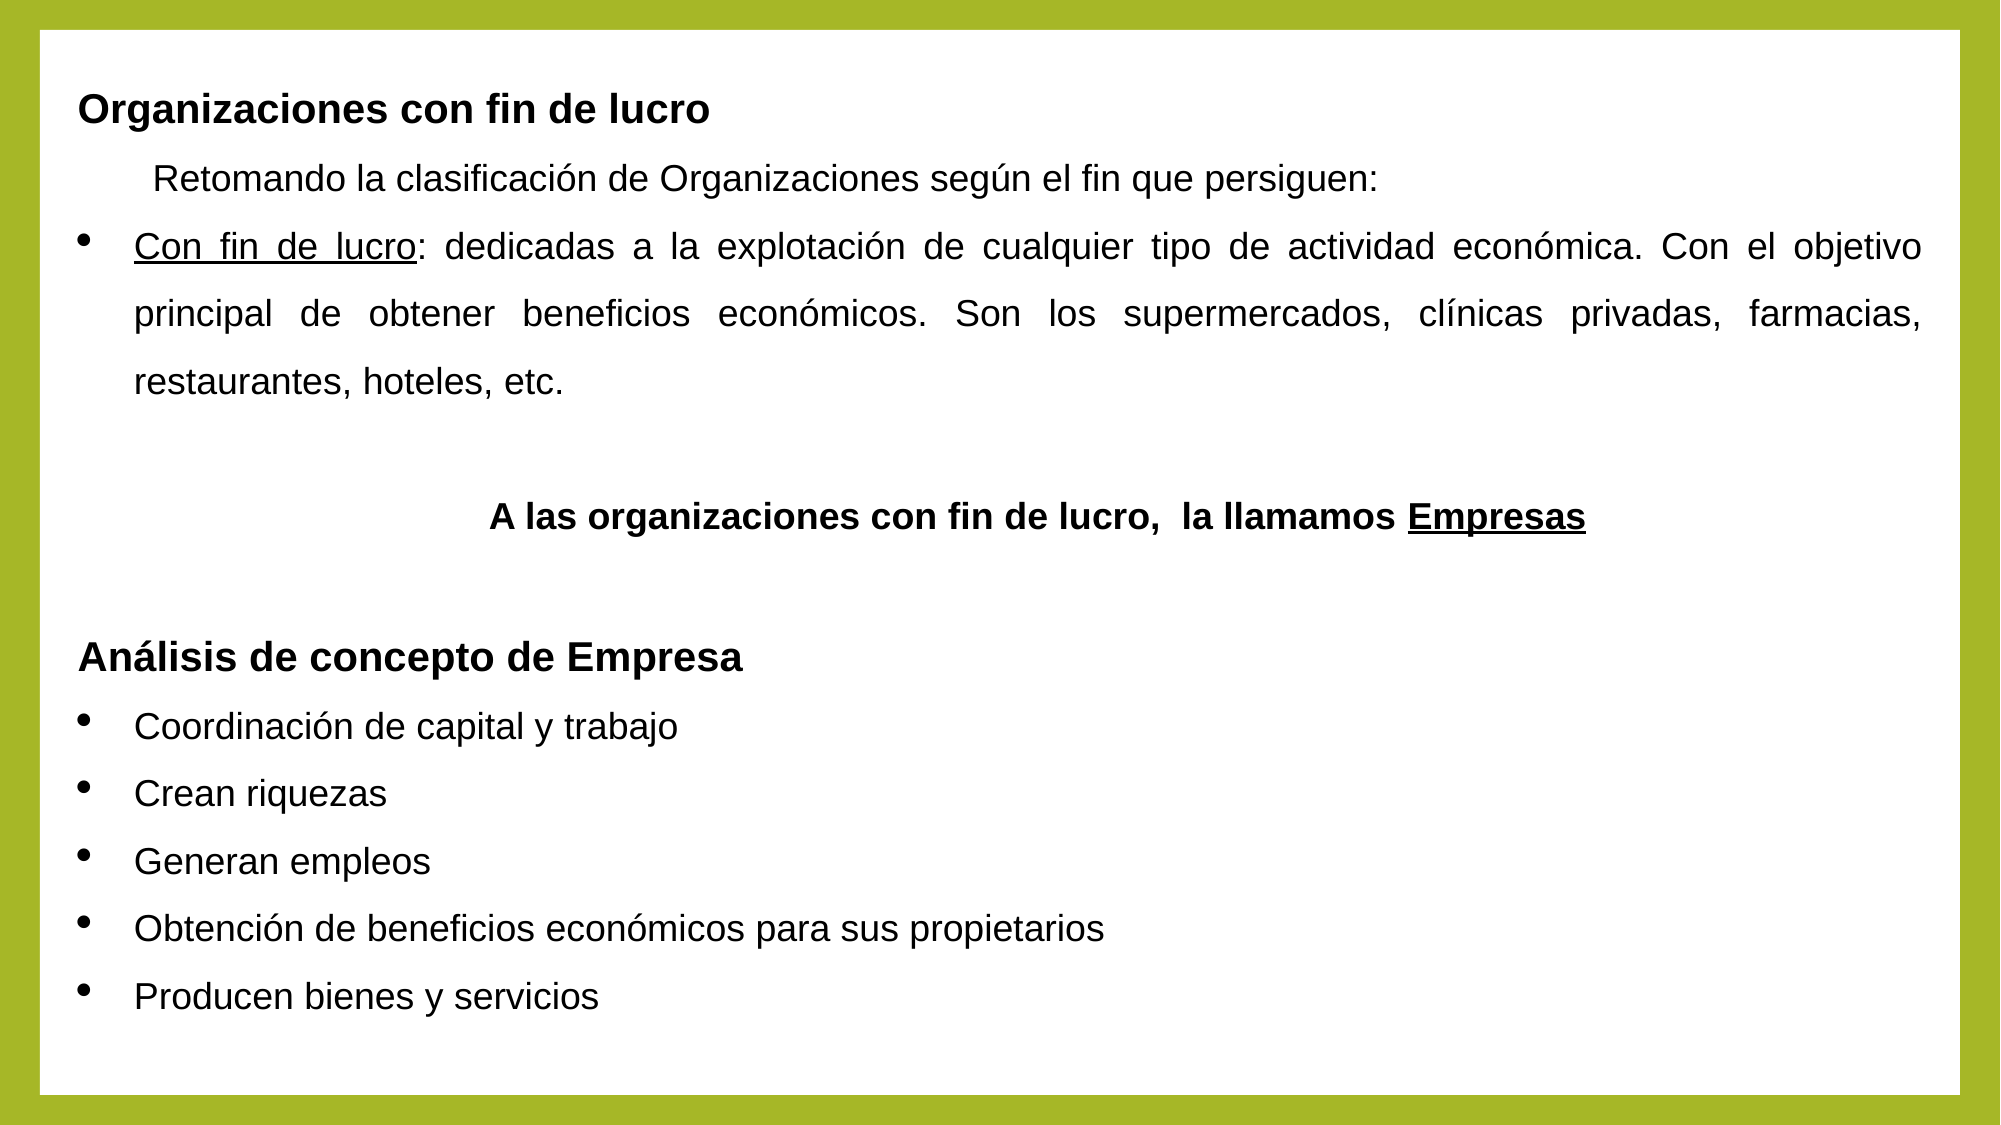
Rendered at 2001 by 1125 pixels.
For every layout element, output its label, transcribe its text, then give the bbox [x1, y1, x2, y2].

text_box Organizaciones con fin de lucro Retomando la clasificación de Organizaciones según el fin que persiguen: Con fin de lucro: dedicadas a la explotación de cualquier tipo de actividad económica. Con el objetivo principal de obtener beneficios económicos. Son los supermercados, clínicas privadas, farmacias, restaurantes, hoteles, etc. A las organizaciones con fin de lucro, la llamamos Empresas Análisis de concepto de Empresa Coordinación de capital y trabajo Crean riquezas Generan empleos Obtención de beneficios económicos para sus propietarios Producen bienes y servicios [62, 49, 1938, 1025]
